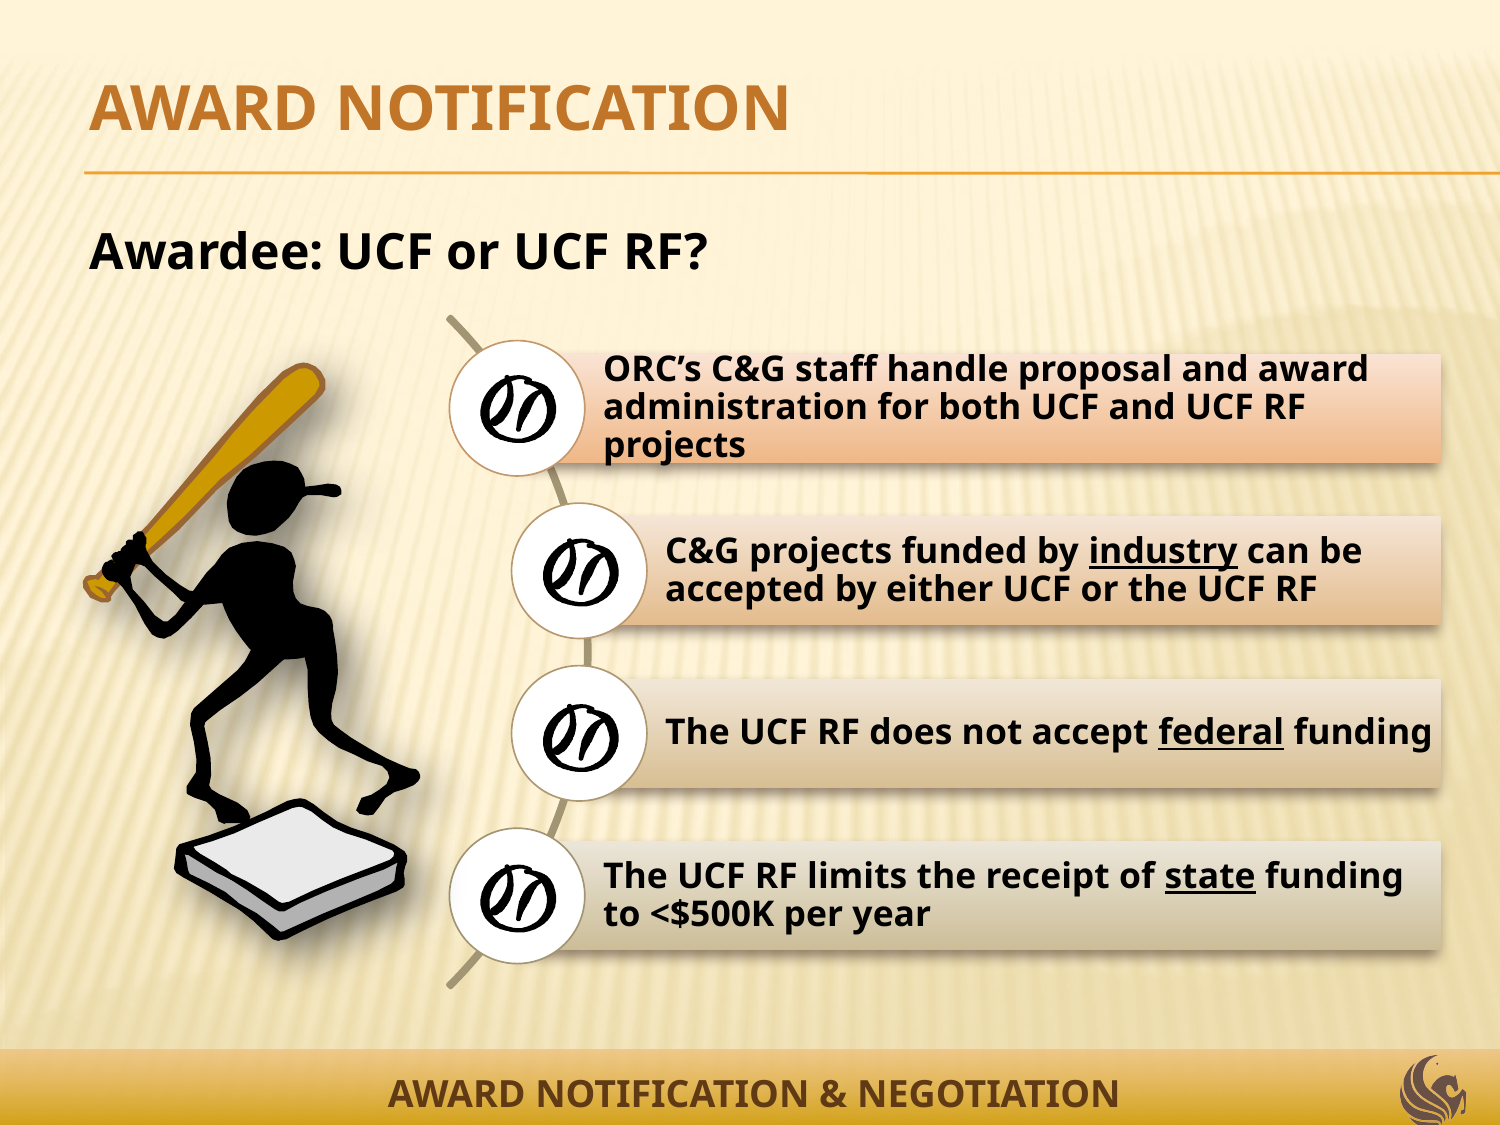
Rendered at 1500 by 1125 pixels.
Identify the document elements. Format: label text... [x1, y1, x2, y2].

picture [477, 858, 560, 936]
text_box AWARD NOTIFICATION & NEGOTIATION [23, 1062, 1486, 1123]
picture [82, 362, 421, 942]
picture [540, 698, 623, 775]
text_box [437, 299, 1451, 1005]
picture [540, 532, 623, 610]
picture [477, 369, 560, 446]
text_box AWARD NOTIFICATION [75, 45, 1400, 150]
text_box Awardee: UCF or UCF RF? [75, 212, 1450, 288]
